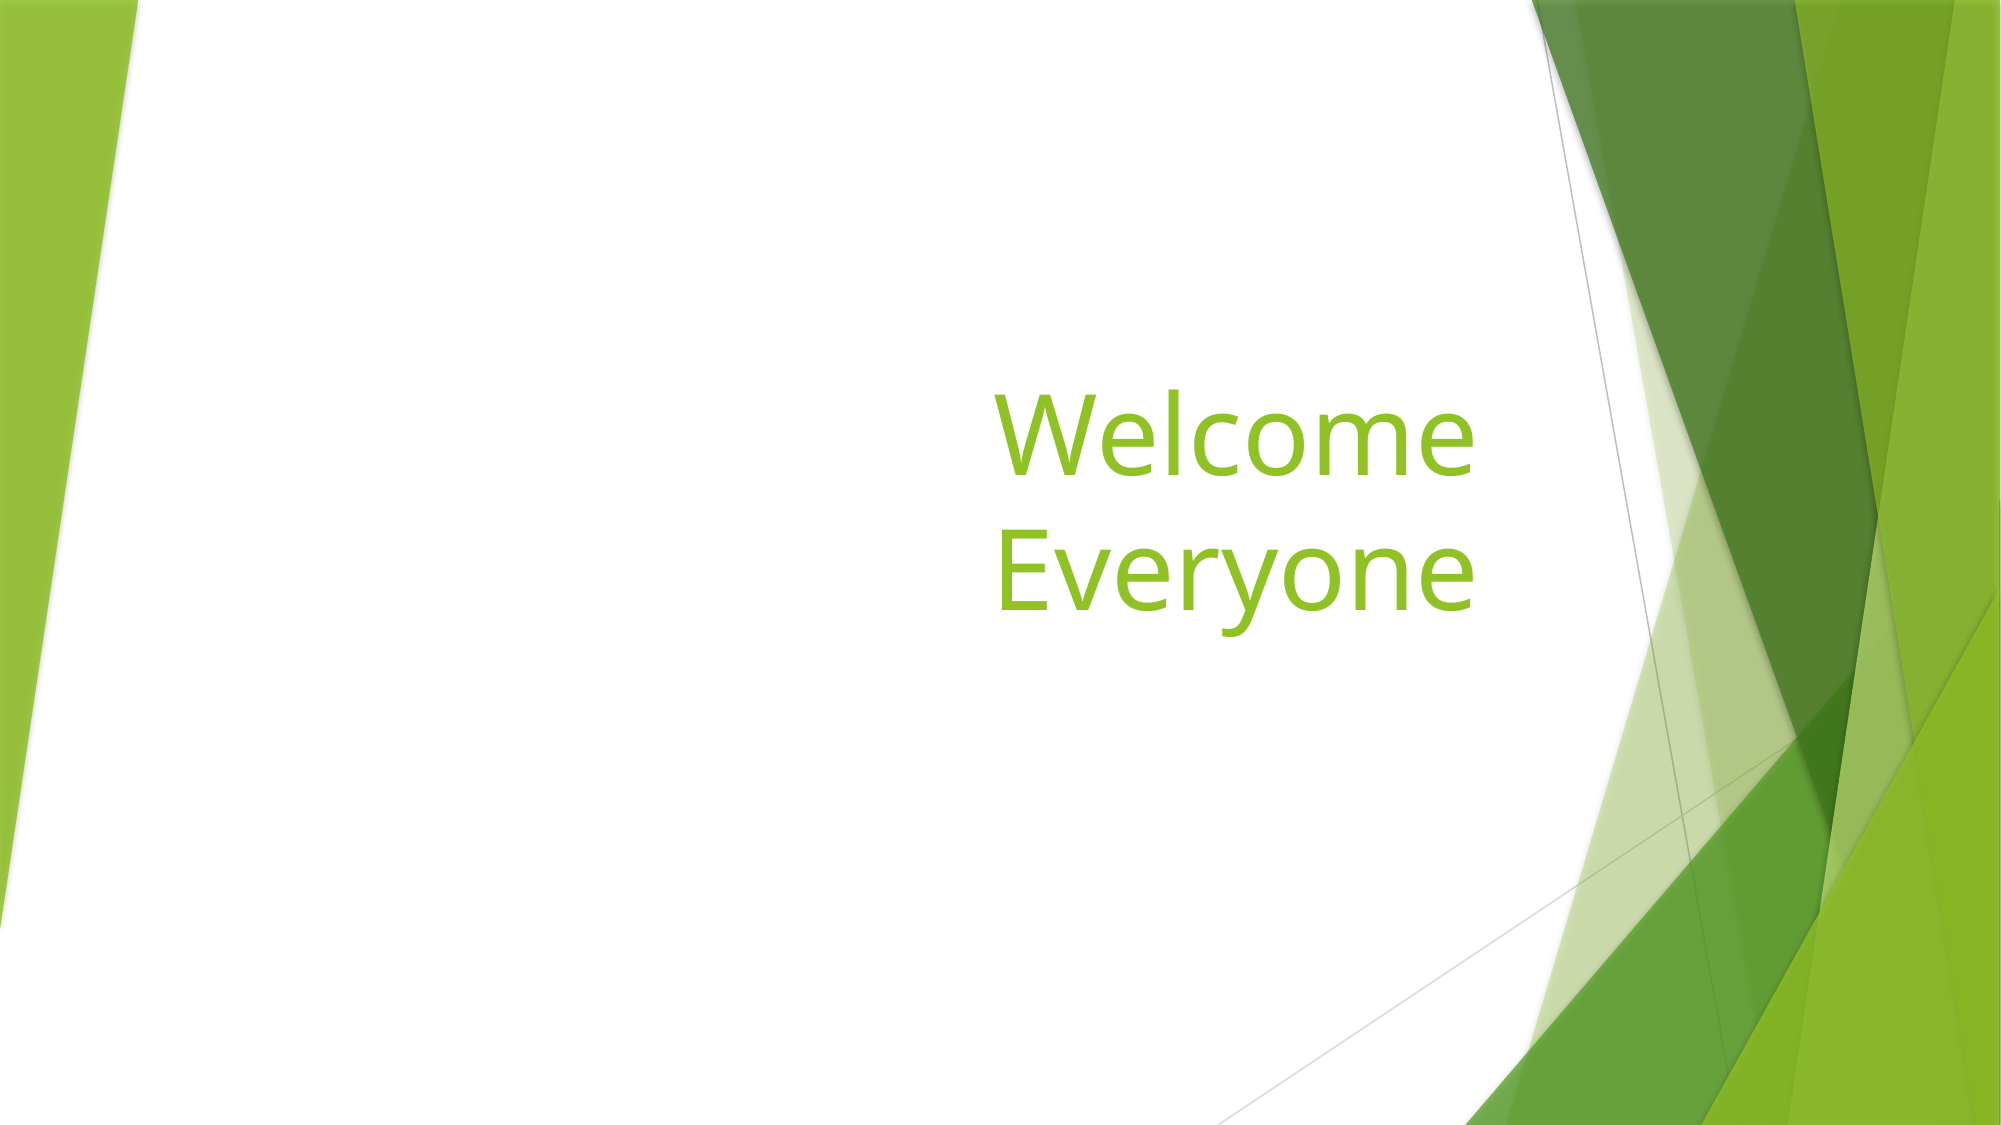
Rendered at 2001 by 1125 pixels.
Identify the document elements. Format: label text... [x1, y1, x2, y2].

title Welcome Everyone [505, 504, 1495, 641]
